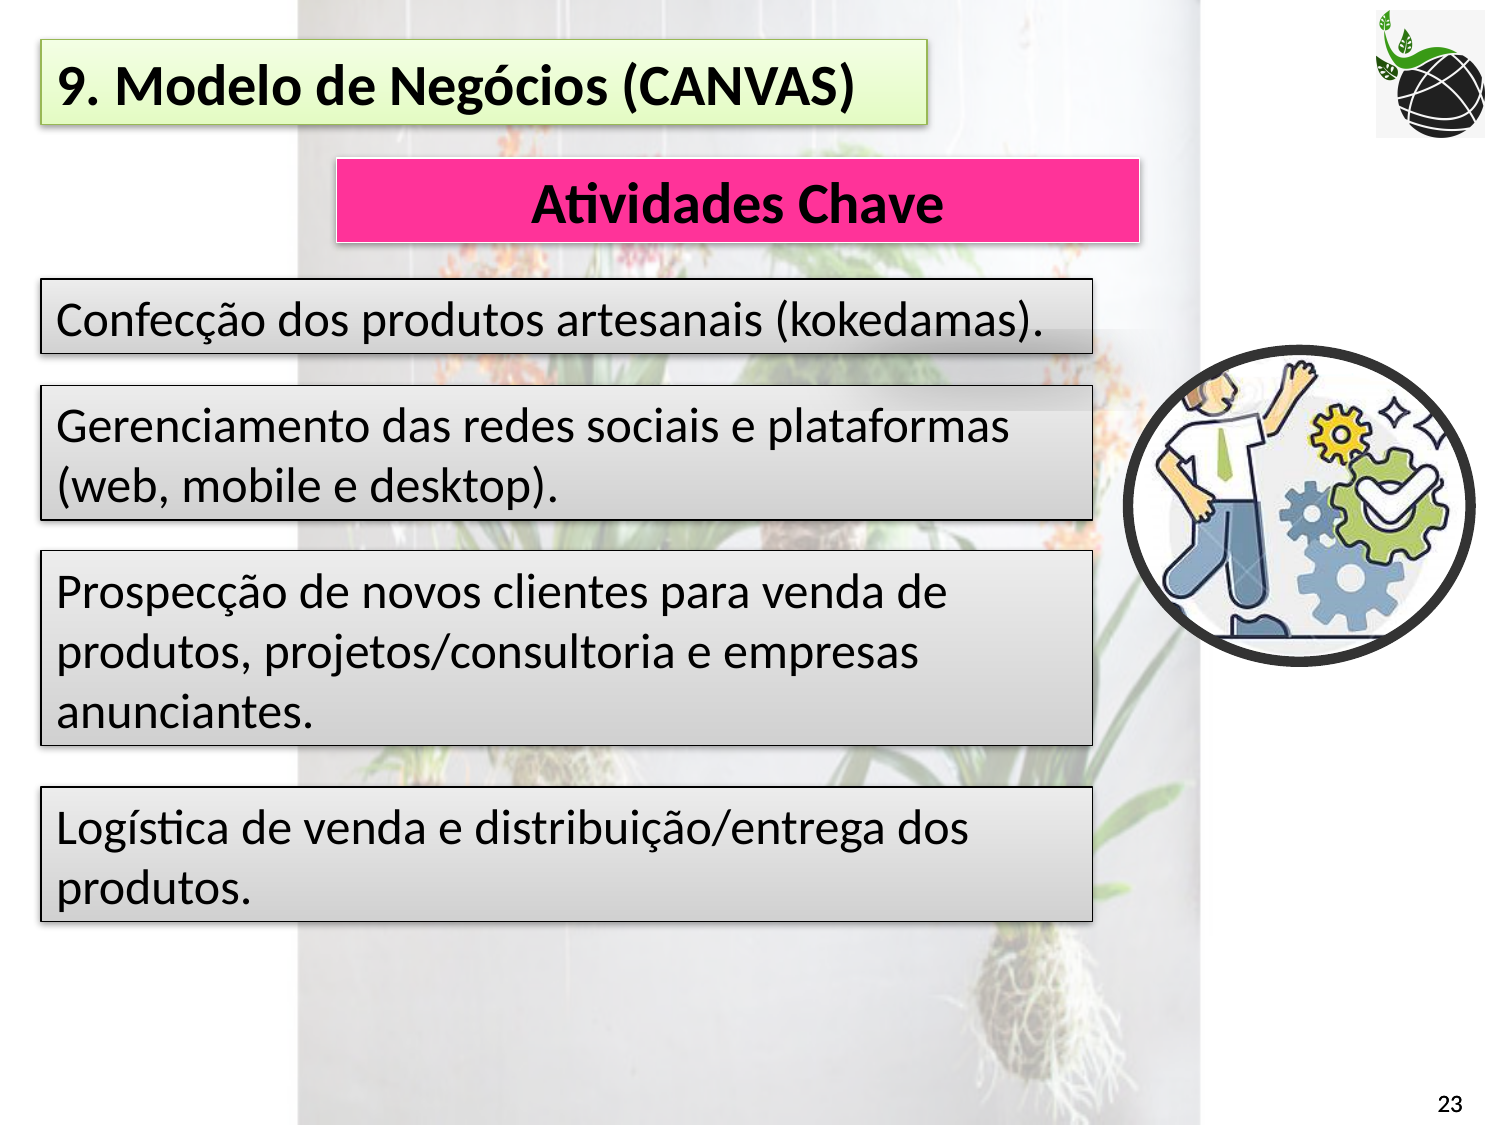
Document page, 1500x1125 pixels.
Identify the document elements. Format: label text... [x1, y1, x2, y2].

text_box Prospecção de novos clientes para venda de produtos, projetos/consultoria e empresas anunciantes. [40, 550, 1093, 746]
picture [1127, 349, 1471, 662]
text_box 23 [1128, 1072, 1478, 1125]
text_box Logística de venda e distribuição/entrega dos produtos. [40, 786, 1093, 922]
text_box Gerenciamento das redes sociais e plataformas (web, mobile e desktop). [40, 385, 1093, 521]
text_box 9. Modelo de Negócios (CANVAS) [40, 39, 928, 125]
text_box Confecção dos produtos artesanais (kokedamas). [40, 278, 1093, 354]
picture [1375, 10, 1485, 138]
text_box Atividades Chave [336, 157, 1140, 243]
